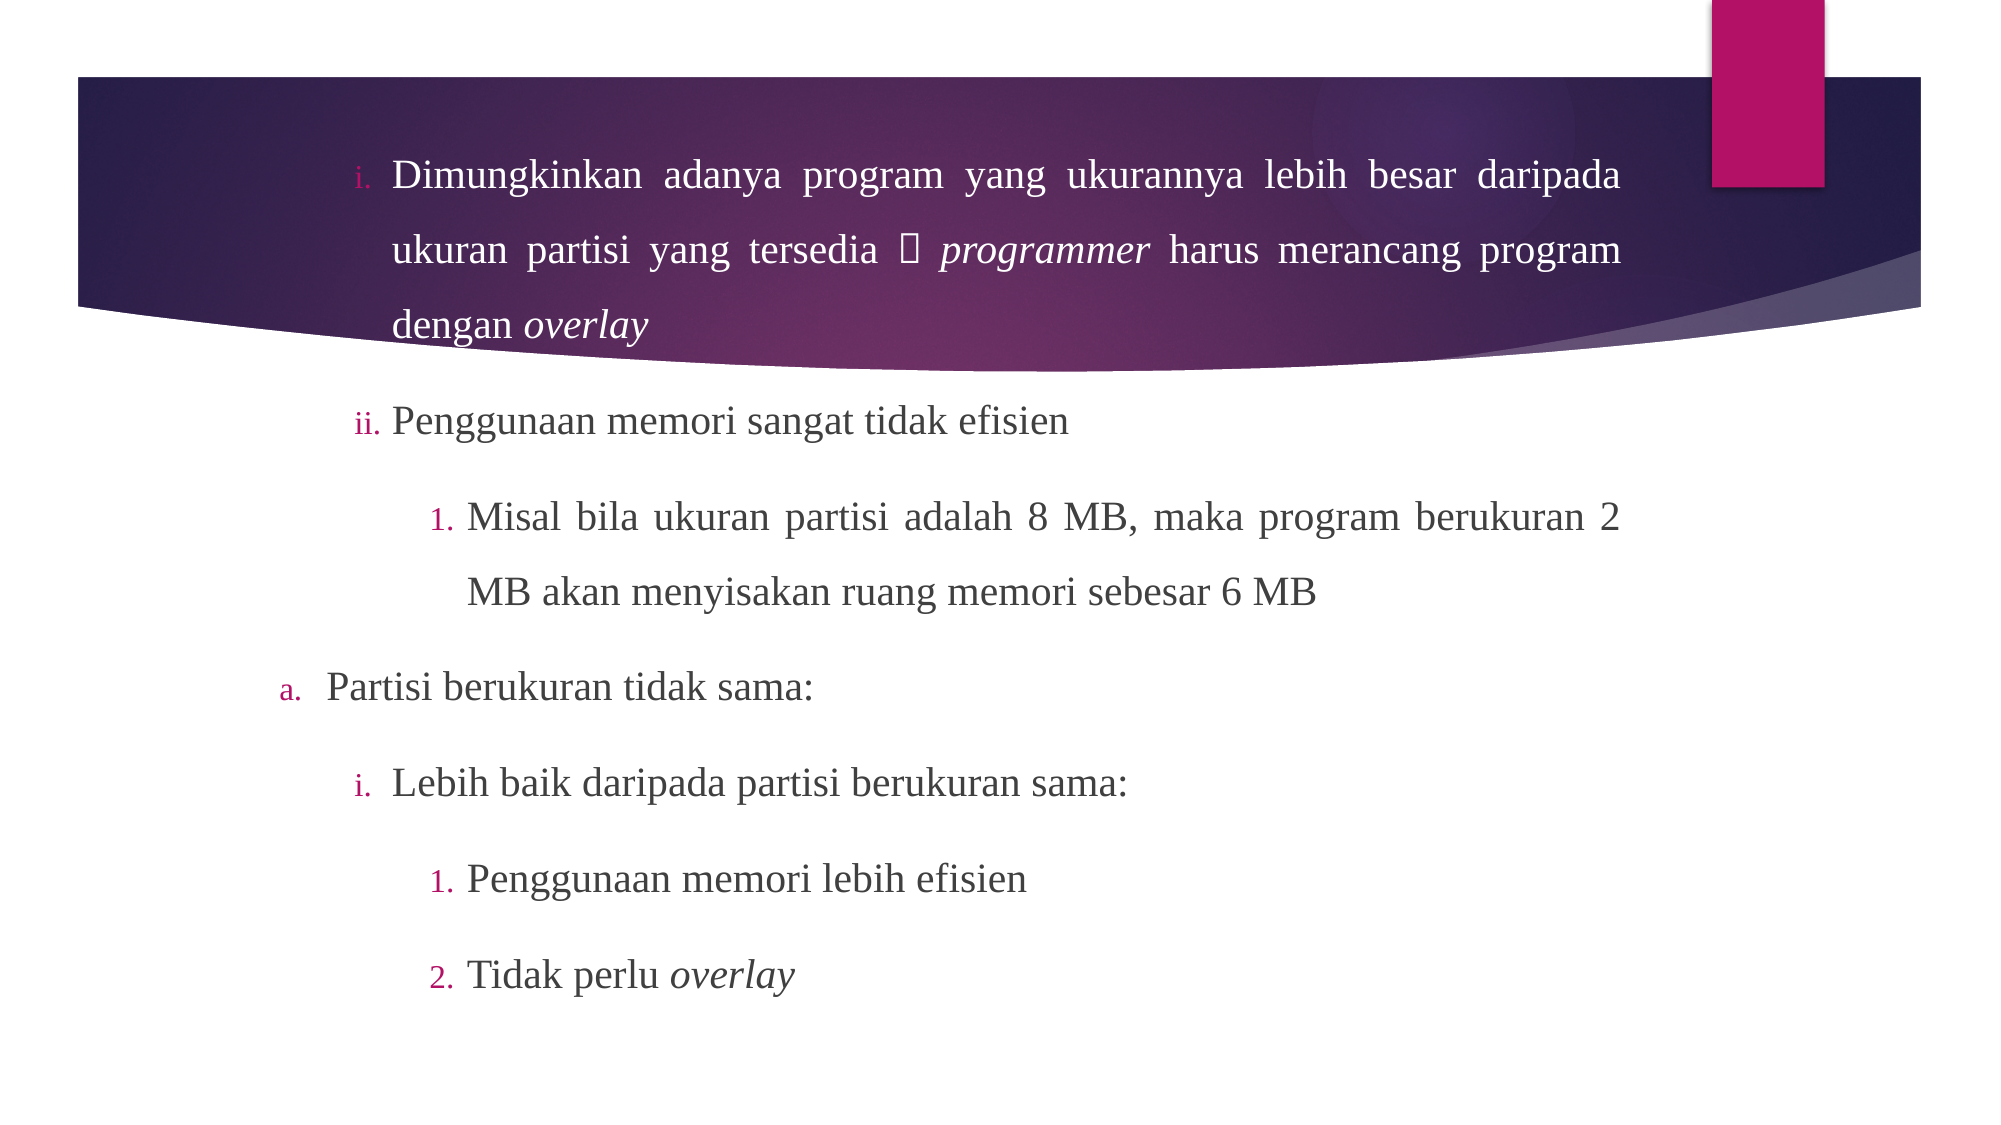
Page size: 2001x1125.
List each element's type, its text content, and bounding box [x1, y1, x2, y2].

list Dimungkinkan adanya program yang ukurannya lebih besar daripada ukuran partisi yang tersedia  programmer harus merancang program dengan overlay Penggunaan memori sangat tidak efisien Misal bila ukuran partisi adalah 8 MB, maka program berukuran 2 MB akan menyisakan ruang memori sebesar 6 MB Partisi berukuran tidak sama: Lebih baik daripada partisi berukuran sama: Penggunaan memori lebih efisien Tidak perlu overlay [189, 114, 1638, 988]
